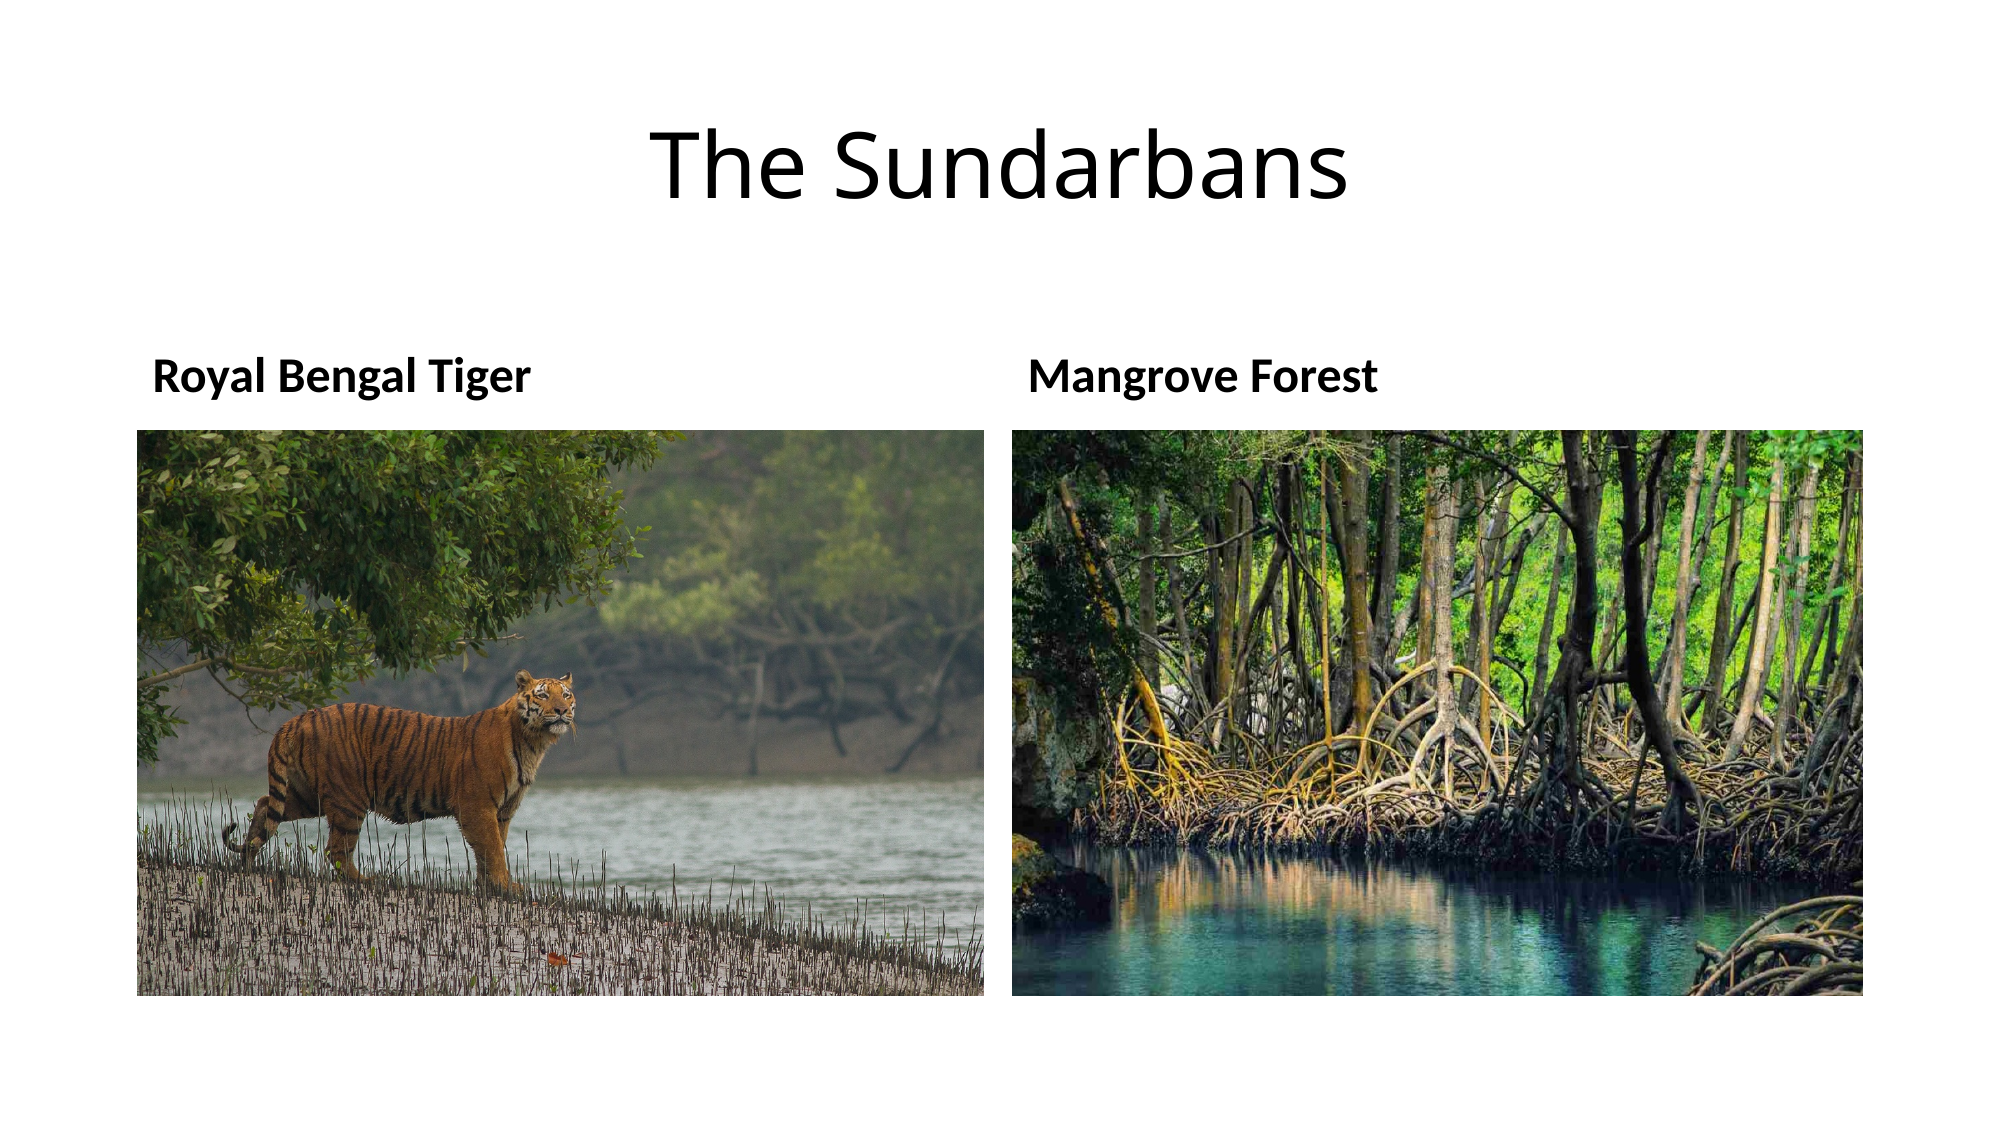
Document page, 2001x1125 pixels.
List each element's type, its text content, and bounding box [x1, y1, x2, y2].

list Royal Bengal Tiger [137, 275, 984, 411]
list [1012, 430, 1863, 996]
list Mangrove Forest [1012, 275, 1863, 411]
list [137, 430, 984, 996]
title The Sundarbans [137, 59, 1863, 278]
